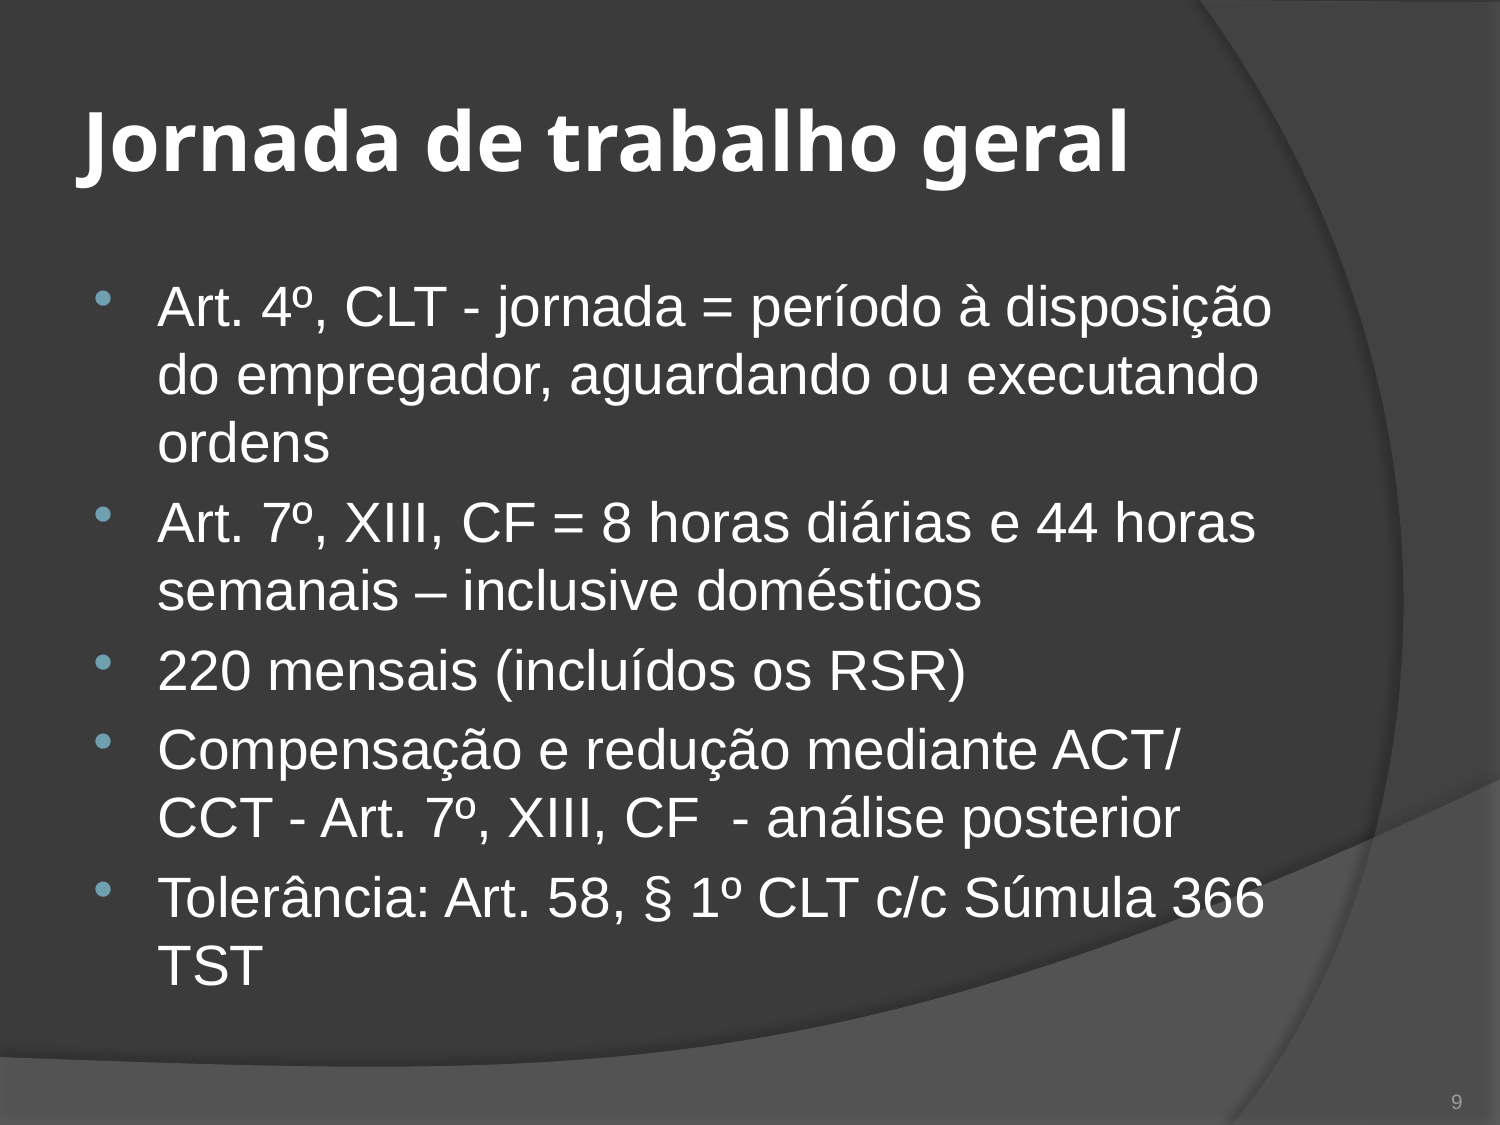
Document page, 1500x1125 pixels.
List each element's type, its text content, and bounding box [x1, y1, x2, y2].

title Jornada de trabalho geral [75, 45, 1300, 233]
slide_number 9 [1337, 1053, 1463, 1114]
list Art. 4º, CLT - jornada = período à disposição do empregador, aguardando ou executando ordens Art. 7º, XIII, CF = 8 horas diárias e 44 horas semanais – inclusive domésticos 220 mensais (incluídos os RSR) Compensação e redução mediante ACT/ CCT - Art. 7º, XIII, CF - análise posterior Tolerância: Art. 58, § 1º CLT c/c Súmula 366 TST [75, 262, 1300, 1005]
